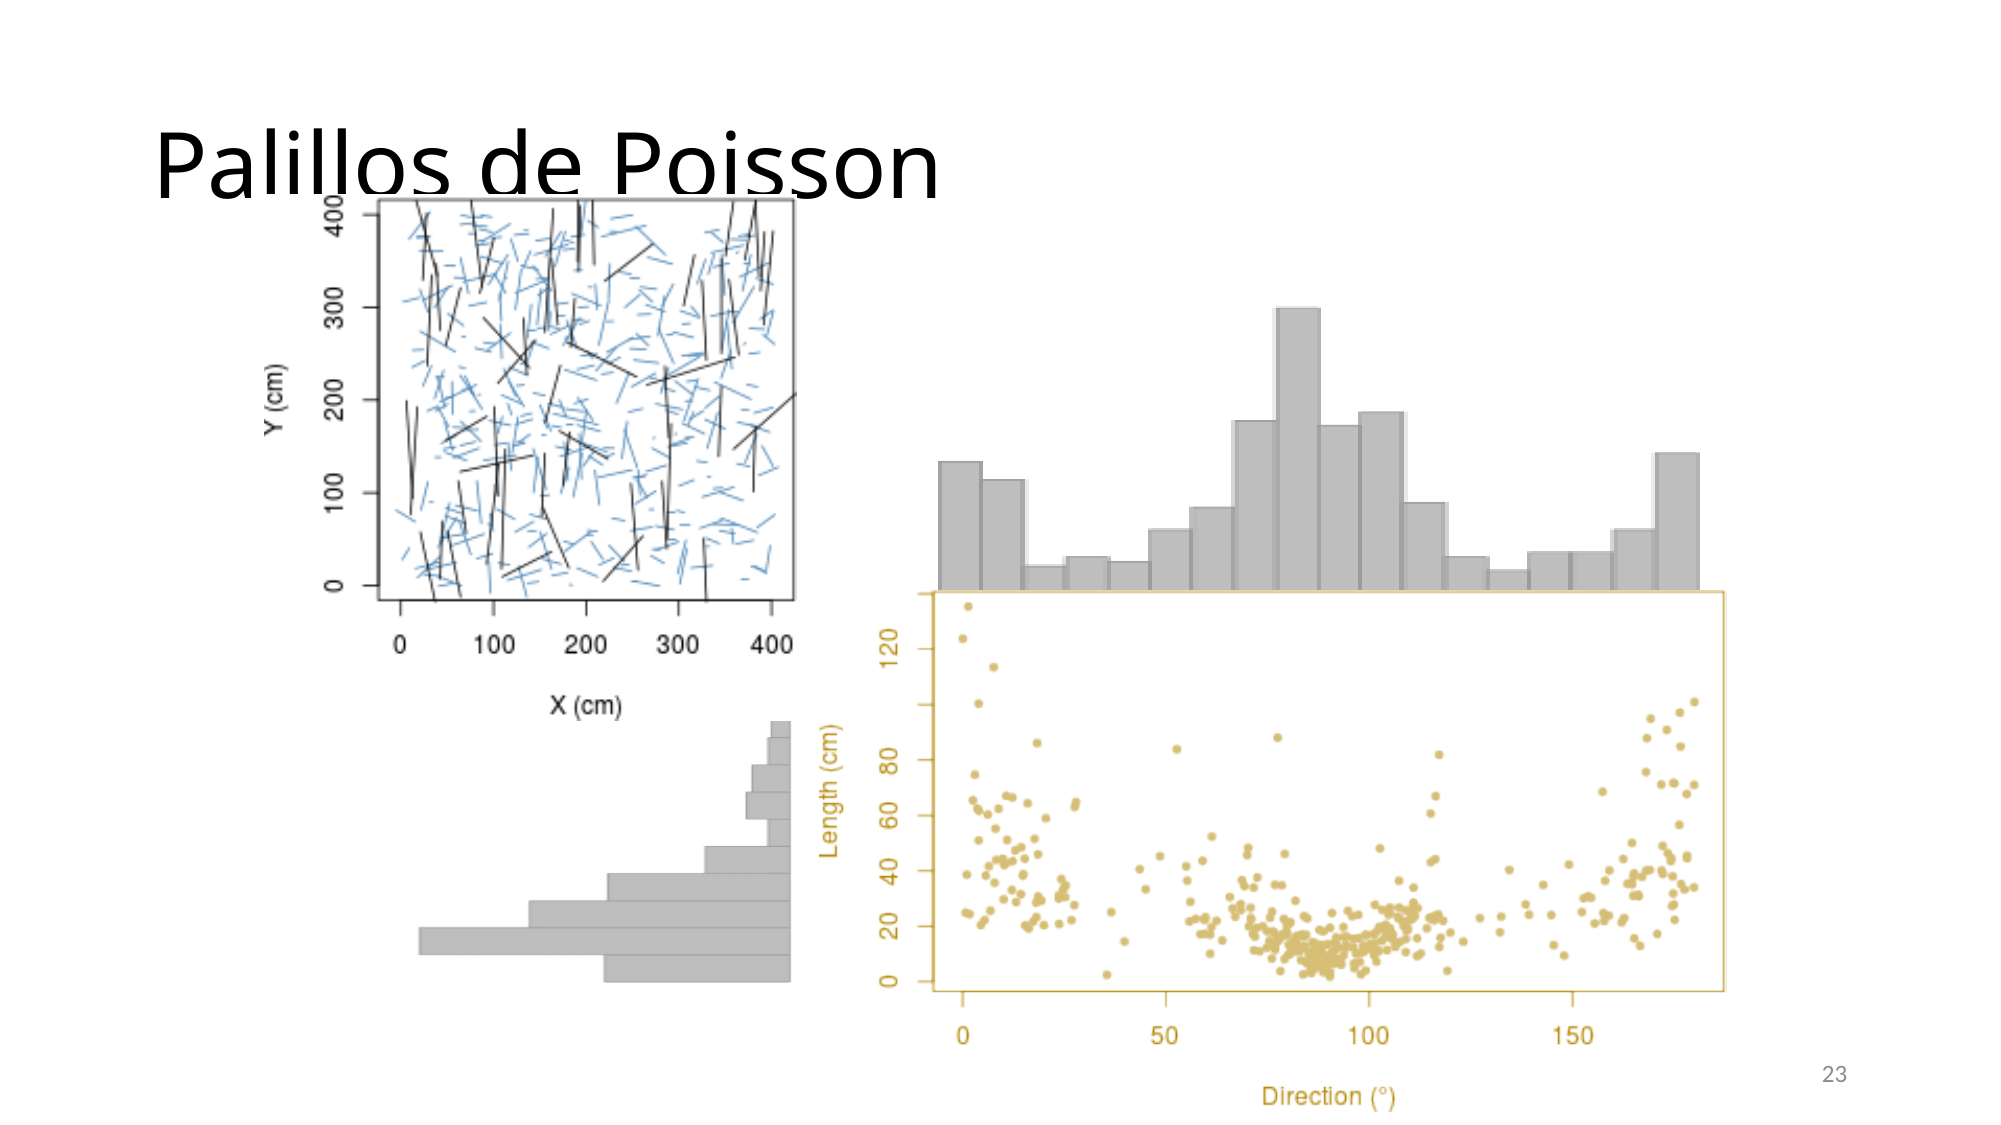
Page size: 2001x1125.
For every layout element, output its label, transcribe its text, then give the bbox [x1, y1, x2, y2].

title Palillos de Poisson [137, 59, 1863, 278]
picture [819, 306, 1727, 1112]
picture [264, 194, 800, 990]
slide_number 23 [1727, 1042, 1863, 1103]
